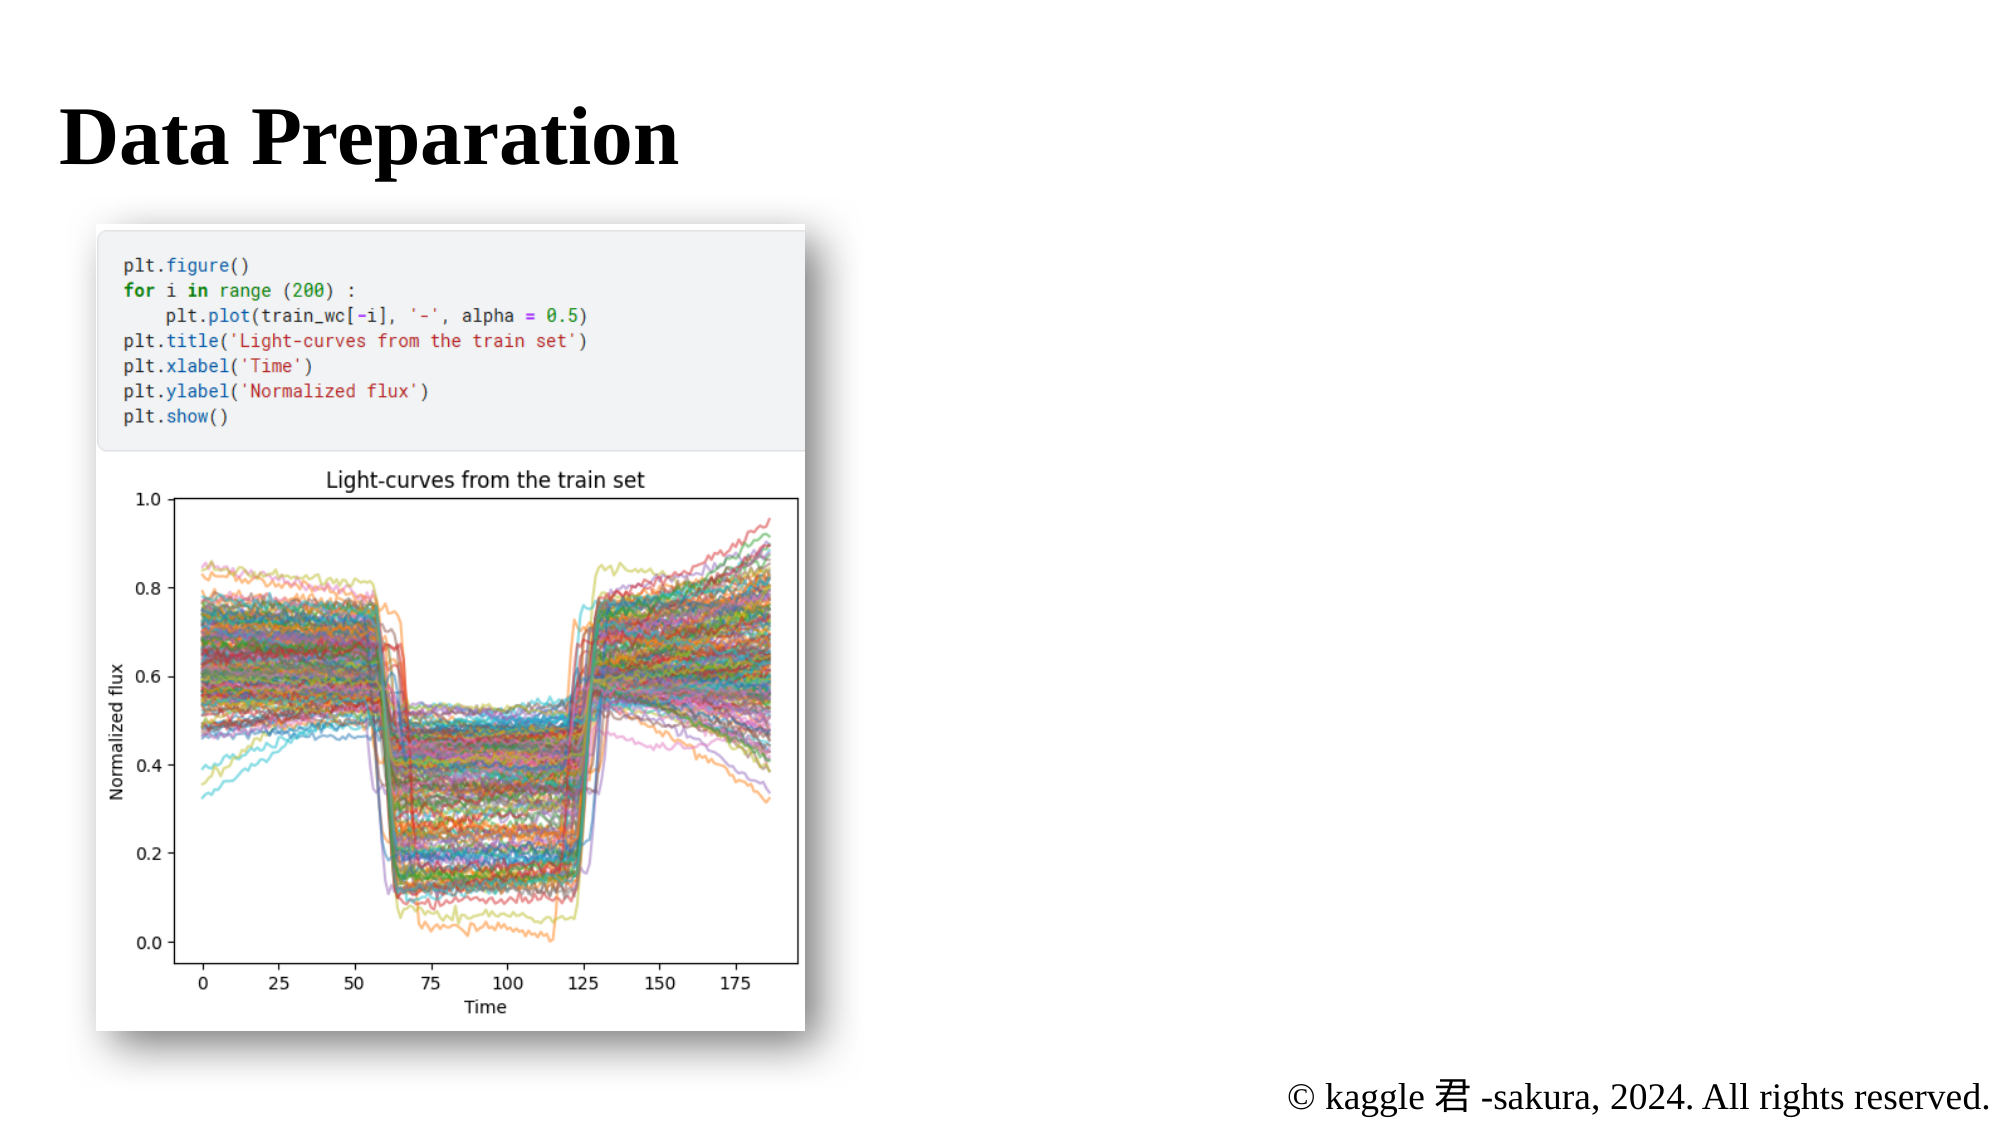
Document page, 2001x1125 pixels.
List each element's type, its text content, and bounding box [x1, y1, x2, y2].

picture [95, 223, 805, 1031]
text_box © kaggle君-sakura, 2024. All rights reserved. [1272, 1064, 2000, 1125]
text_box Data Preparation [44, 73, 1564, 189]
